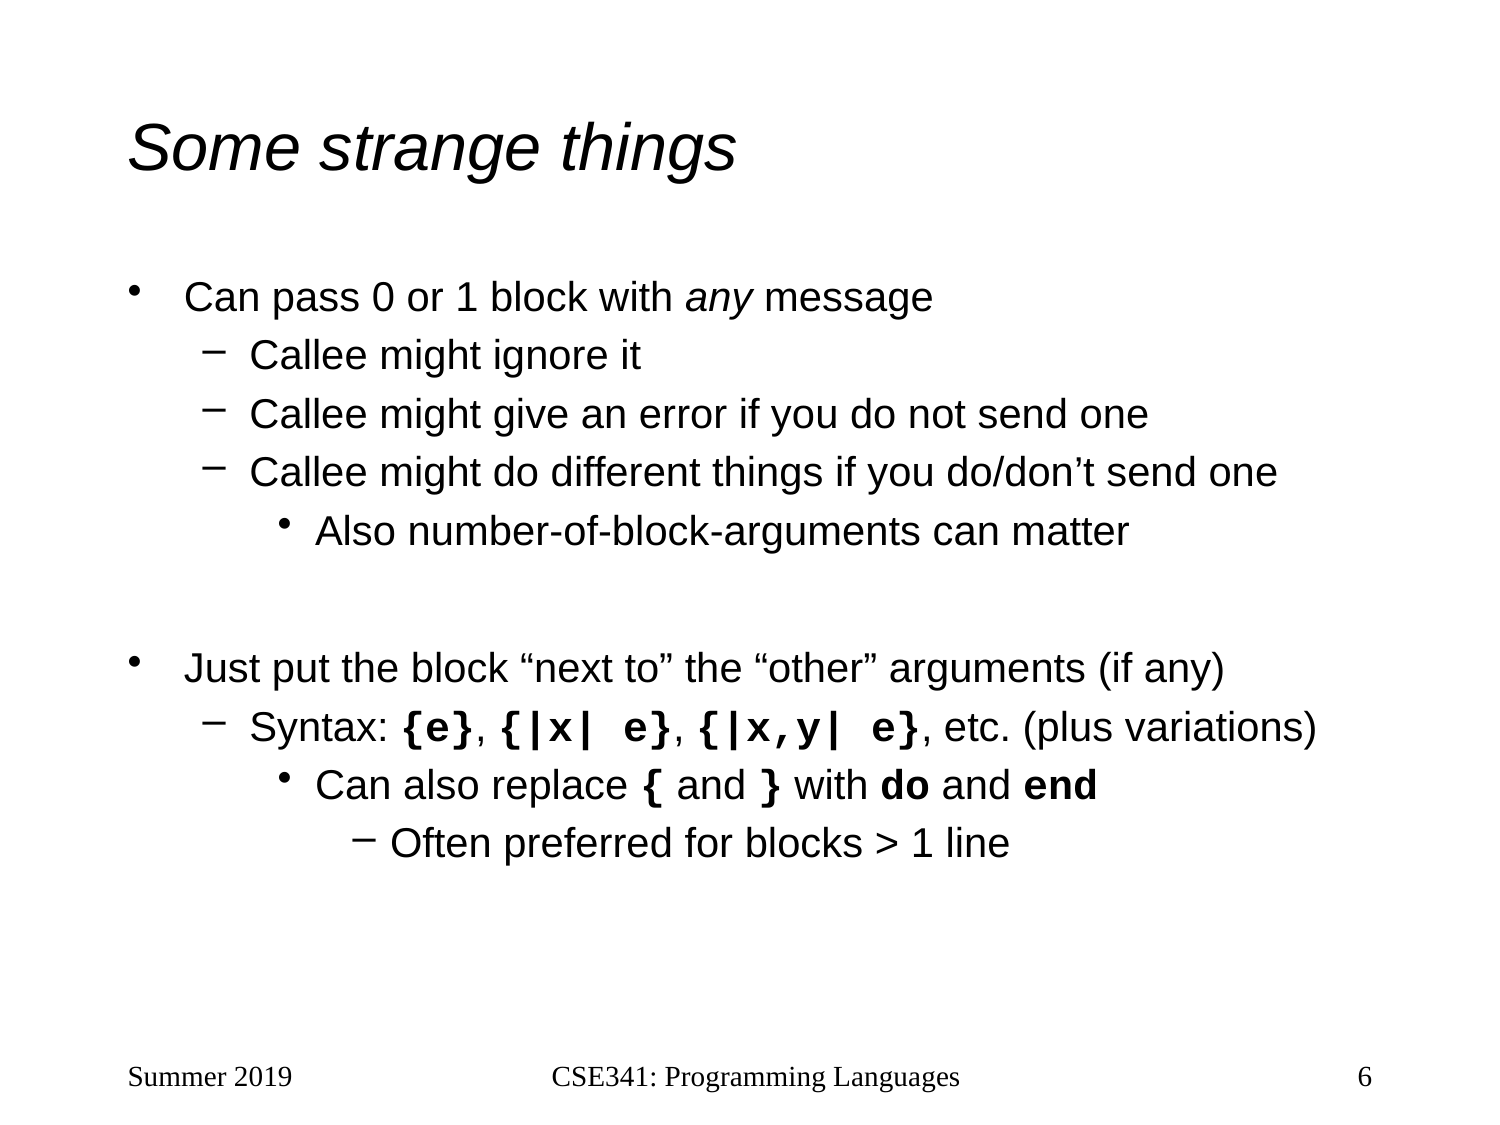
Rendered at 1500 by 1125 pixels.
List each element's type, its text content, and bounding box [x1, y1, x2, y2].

slide_number 6 [1074, 1049, 1388, 1125]
footer CSE341: Programming Languages [474, 1049, 1038, 1125]
title Some strange things [112, 49, 1388, 238]
list Can pass 0 or 1 block with any message Callee might ignore it Callee might give an error if you do not send one Callee might do different things if you do/don’t send one Also number-of-block-arguments can matter Just put the block “next to” the “other” arguments (if any) Syntax: {e}, {|x| e}, {|x,y| e}, etc. (plus variations) Can also replace { and } with do and end Often preferred for blocks > 1 line [112, 262, 1388, 1001]
slide_number Summer 2019 [112, 1049, 426, 1125]
